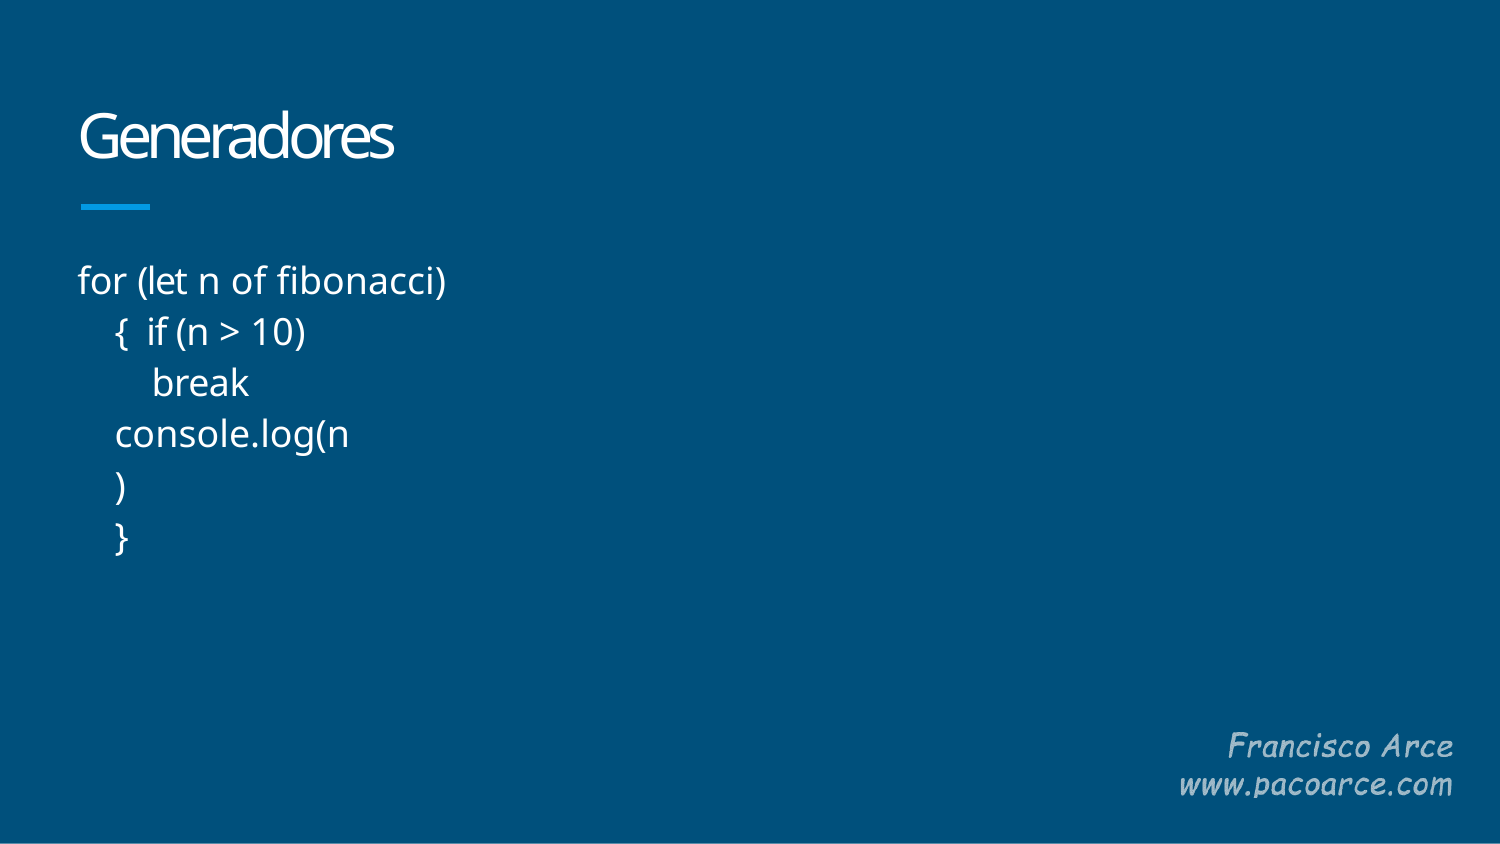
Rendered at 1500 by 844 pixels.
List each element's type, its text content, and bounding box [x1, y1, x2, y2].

text_box for (let n of ﬁbonacci) { if (n > 10) break console.log(n) } [75, 248, 460, 559]
text_box [1173, 732, 1455, 798]
title Generadores [75, 94, 453, 237]
